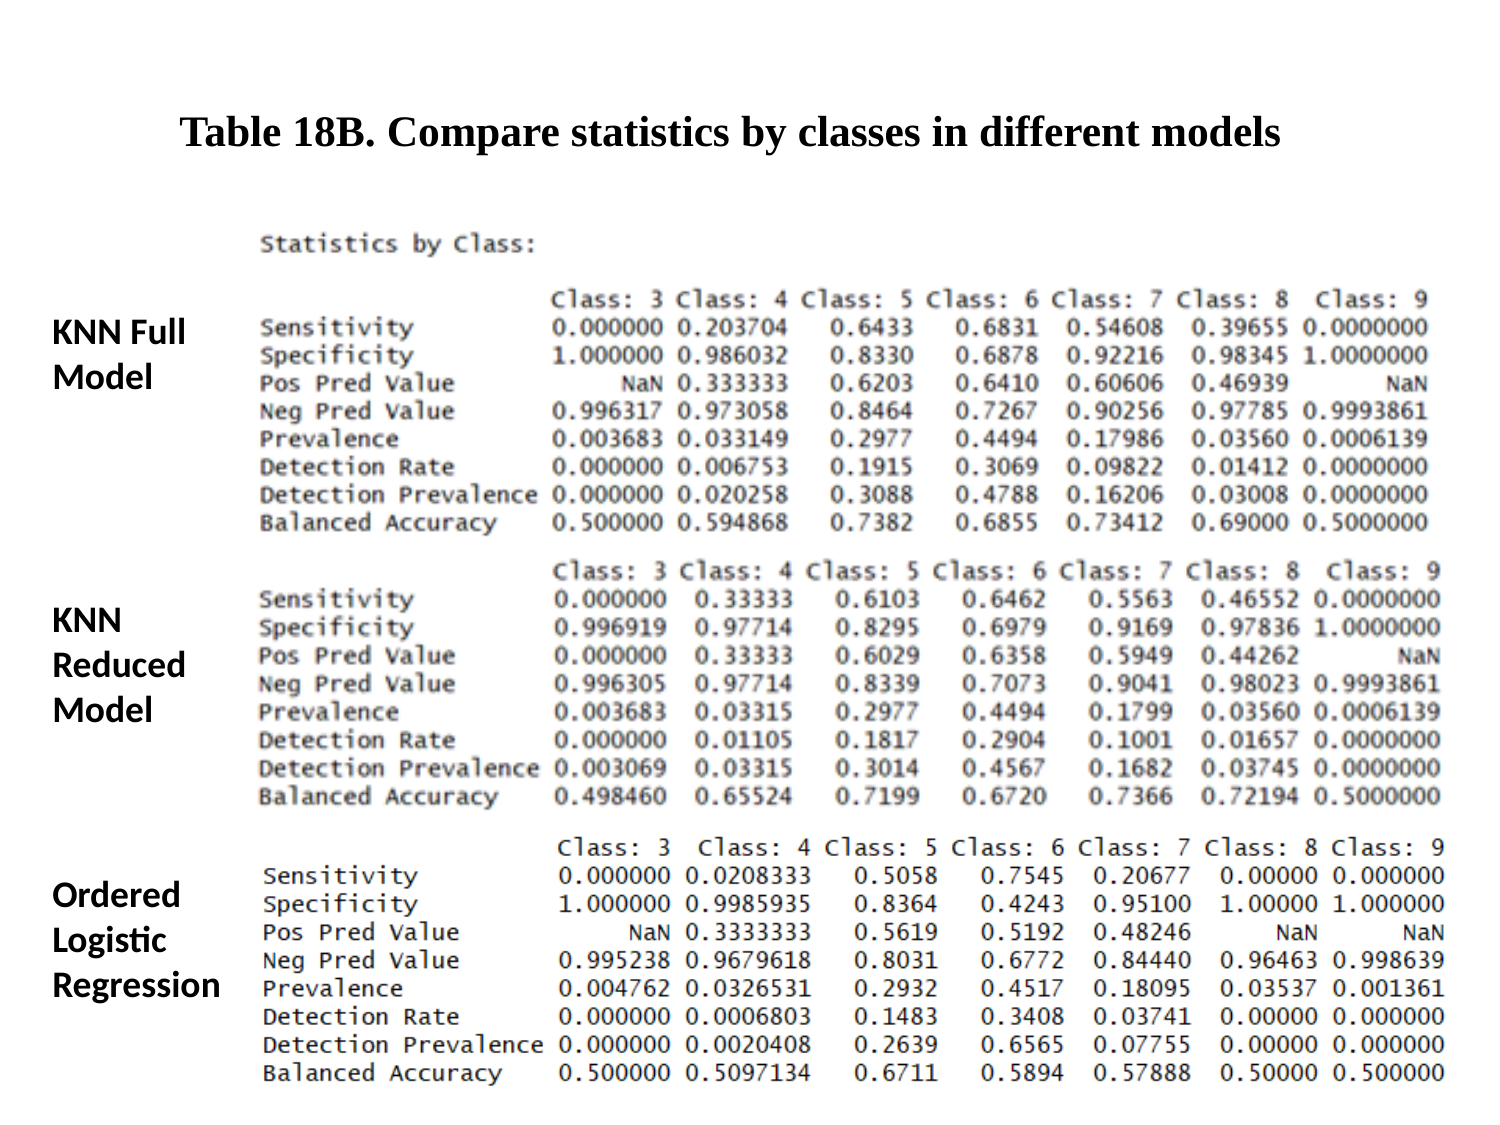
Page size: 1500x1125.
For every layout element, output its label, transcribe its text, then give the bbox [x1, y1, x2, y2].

picture [249, 212, 1475, 826]
text_box Ordered Logistic Regression [37, 862, 238, 1013]
title Table 18B. Compare statistics by classes in different models [37, 95, 1425, 163]
text_box KNN Reduced Model [37, 587, 244, 738]
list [249, 831, 1465, 1101]
text_box KNN Full Model [37, 299, 213, 405]
